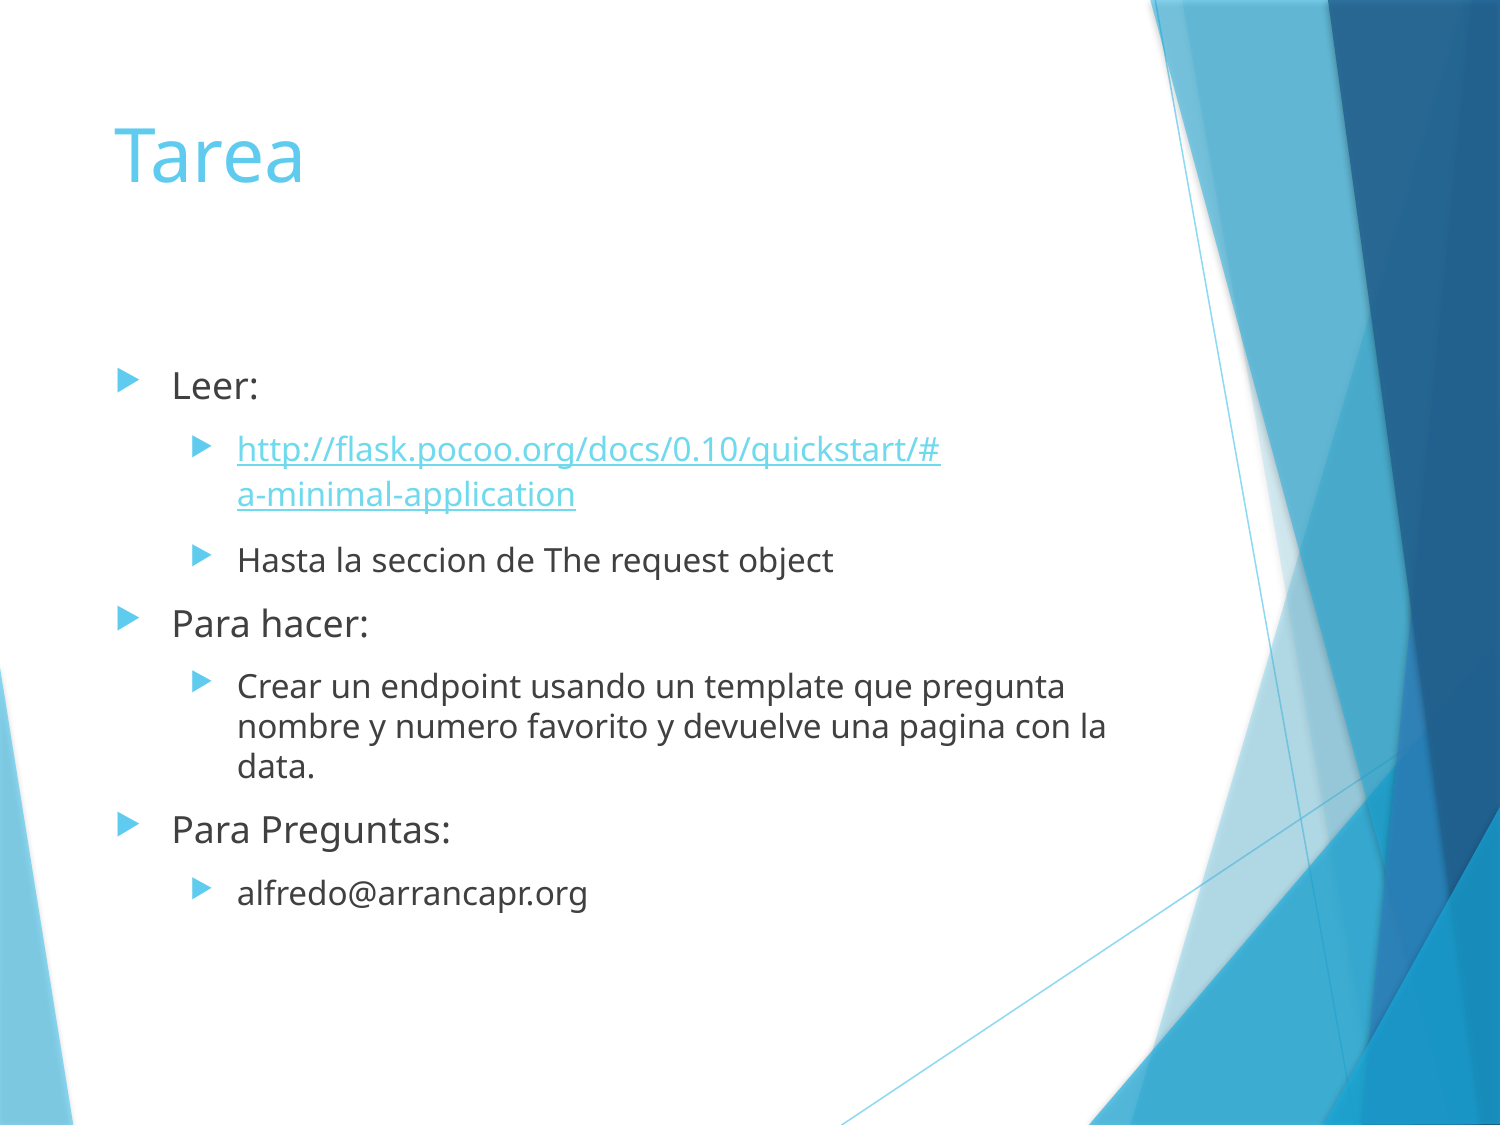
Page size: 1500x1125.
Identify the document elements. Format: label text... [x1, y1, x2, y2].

title Tarea [99, 99, 1142, 317]
list Leer: http://flask.pocoo.org/docs/0.10/quickstart/#a-minimal-application Hasta la seccion de The request object Para hacer: Crear un endpoint usando un template que pregunta nombre y numero favorito y devuelve una pagina con la data. Para Preguntas: alfredo@arrancapr.org [99, 354, 1142, 992]
